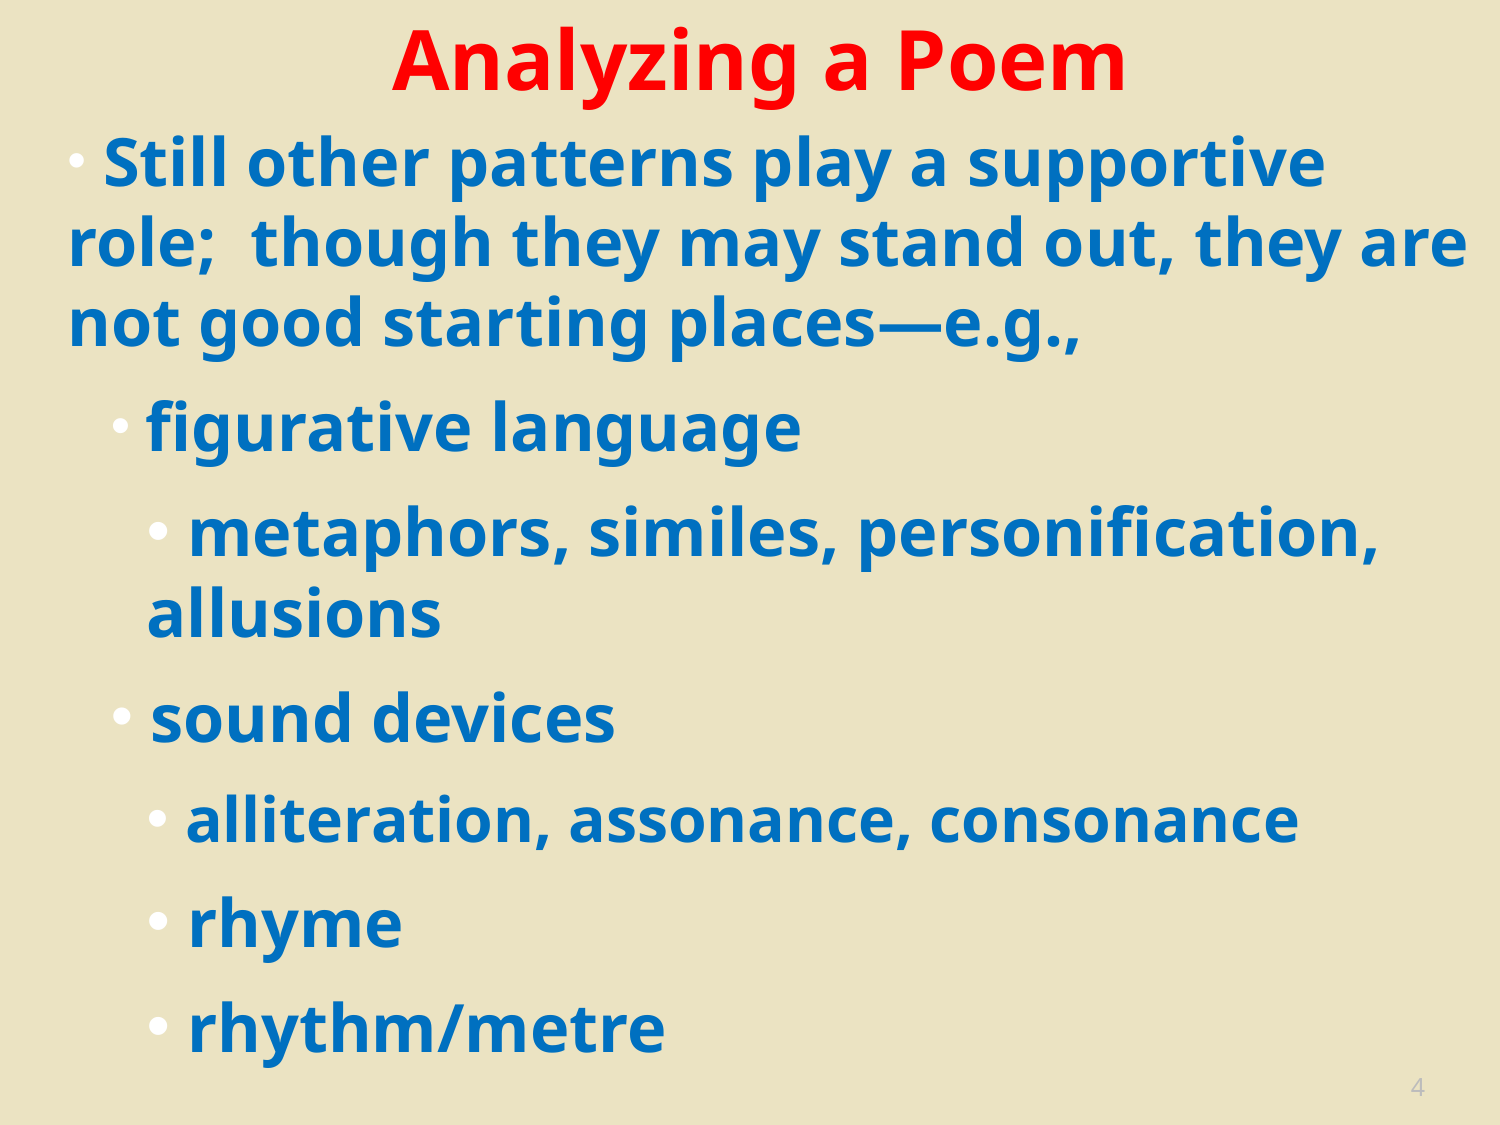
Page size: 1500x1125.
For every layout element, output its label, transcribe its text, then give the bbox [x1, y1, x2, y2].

slide_number 4 [1299, 1052, 1425, 1113]
list Analyzing a Poem Still other patterns play a supportive role; though they may stand out, they are not good starting places—e.g., figurative language metaphors, similes, personification, allusions sound devices alliteration, assonance, consonance rhyme rhythm/metre [0, 0, 1500, 1125]
